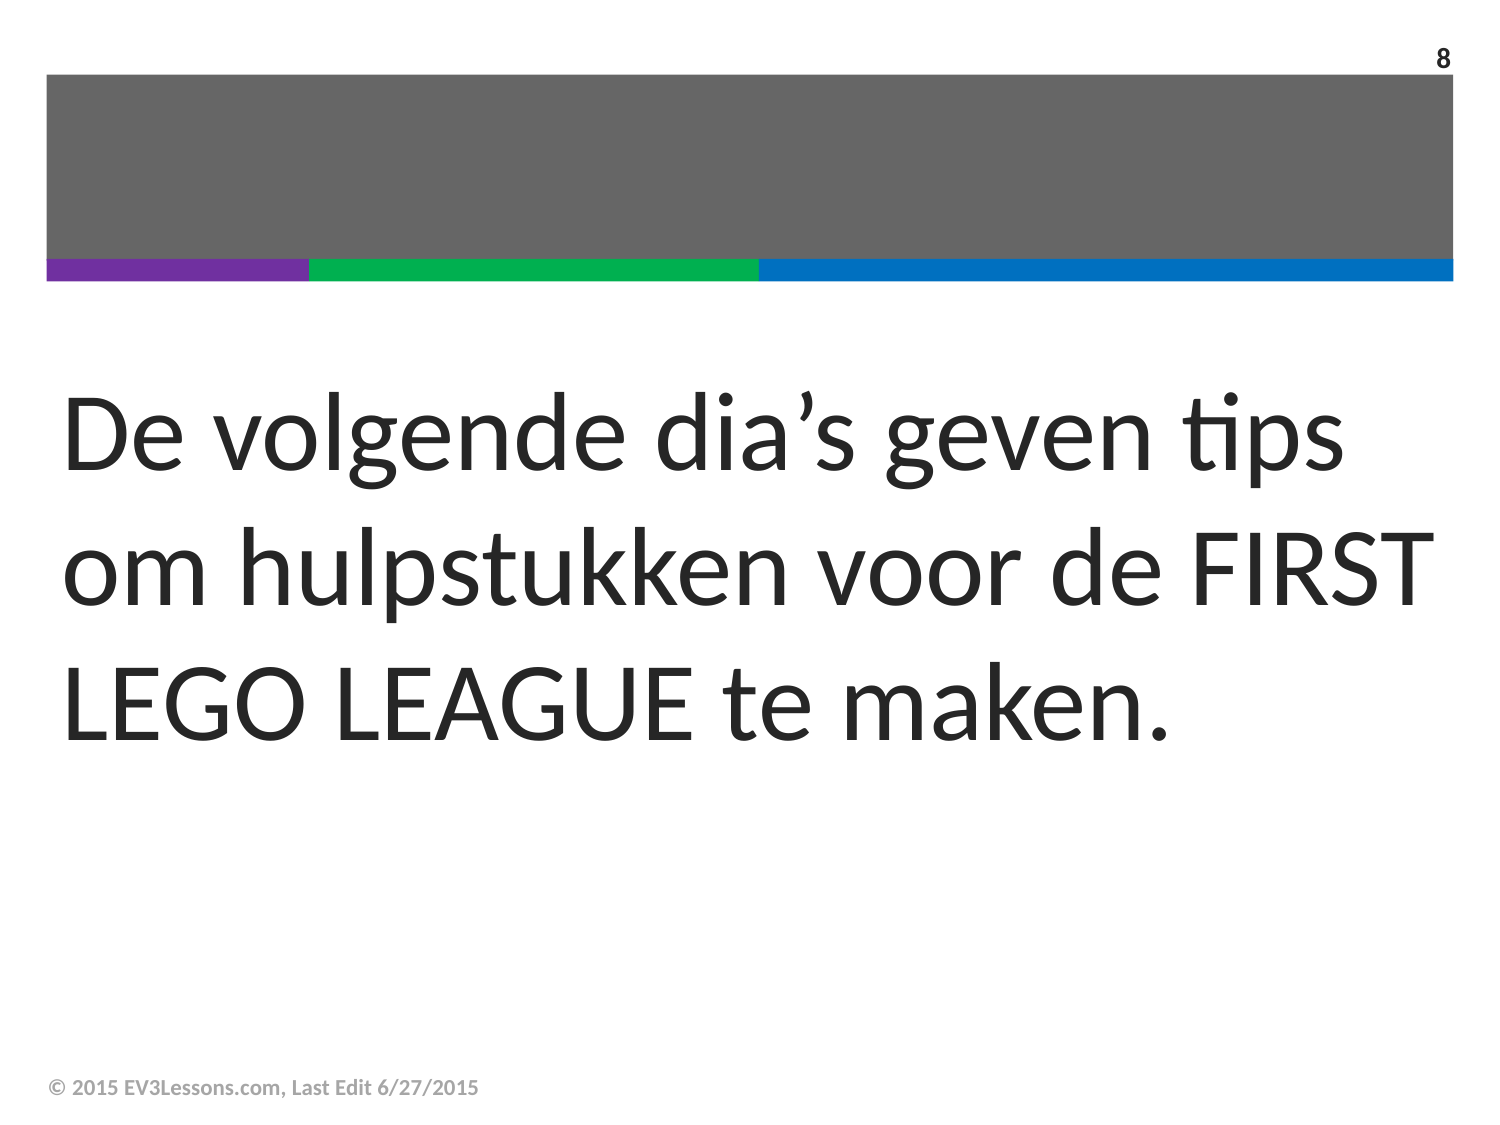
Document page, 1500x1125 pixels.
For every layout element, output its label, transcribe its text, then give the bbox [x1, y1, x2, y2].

slide_number 8 [1362, 27, 1466, 87]
list De volgende dia’s geven tips om hulpstukken voor de FIRST LEGO LEAGUE te maken. [46, 350, 1454, 1005]
footer © 2015 EV3Lessons.com, Last Edit 6/27/2015 [32, 1055, 1038, 1116]
